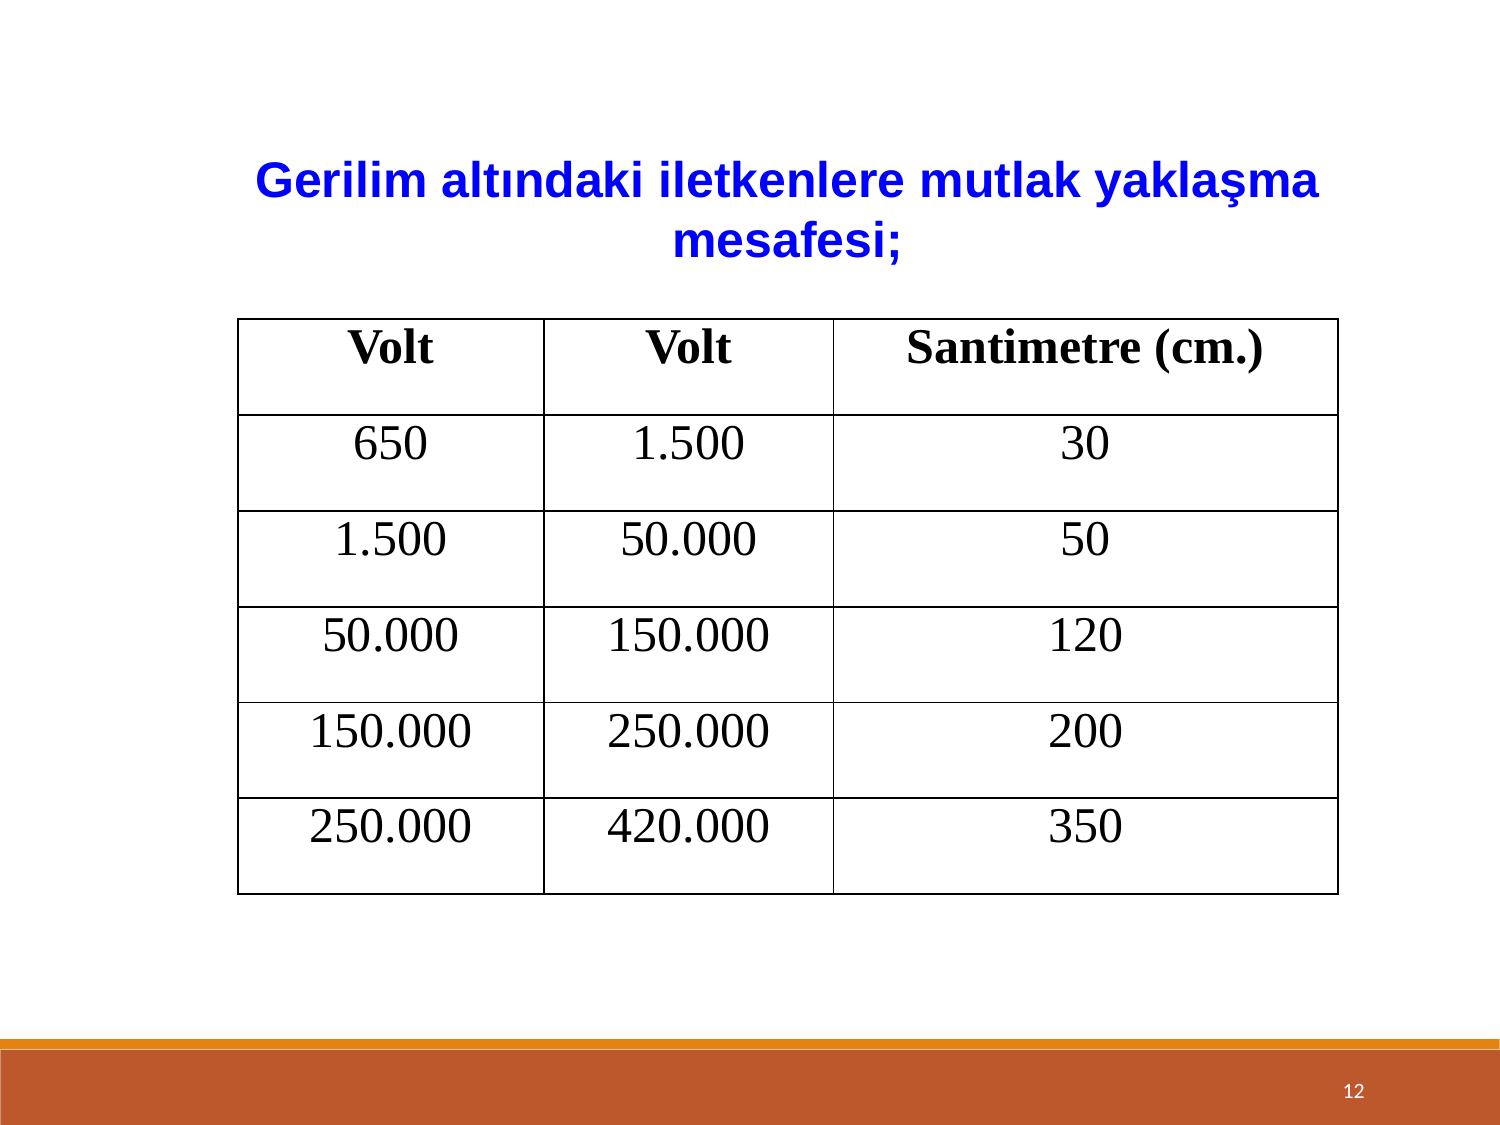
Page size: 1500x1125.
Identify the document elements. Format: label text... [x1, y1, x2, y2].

table_cell 150.000 [545, 608, 833, 702]
slide_number 12 [1218, 1059, 1380, 1120]
table_cell 150.000 [239, 703, 543, 797]
table_cell 120 [834, 608, 1337, 702]
table_cell 250.000 [545, 703, 833, 797]
table_cell 1.500 [239, 512, 543, 606]
table_cell 30 [834, 416, 1337, 510]
table_cell 650 [239, 416, 543, 510]
table_cell 50.000 [239, 608, 543, 702]
table_cell 420.000 [545, 799, 833, 893]
table_cell 50.000 [545, 512, 833, 606]
table_cell 350 [834, 799, 1337, 893]
table_cell 200 [834, 703, 1337, 797]
table_cell 1.500 [545, 416, 833, 510]
table_cell 50 [834, 512, 1337, 606]
table_header Volt [239, 320, 543, 414]
table_cell 250.000 [239, 799, 543, 893]
text_box Gerilim altındaki iletkenlere mutlak yaklaşma mesafesi; [212, 139, 1363, 320]
table_header Volt [545, 320, 833, 414]
table_header Santimetre (cm.) [834, 320, 1337, 414]
